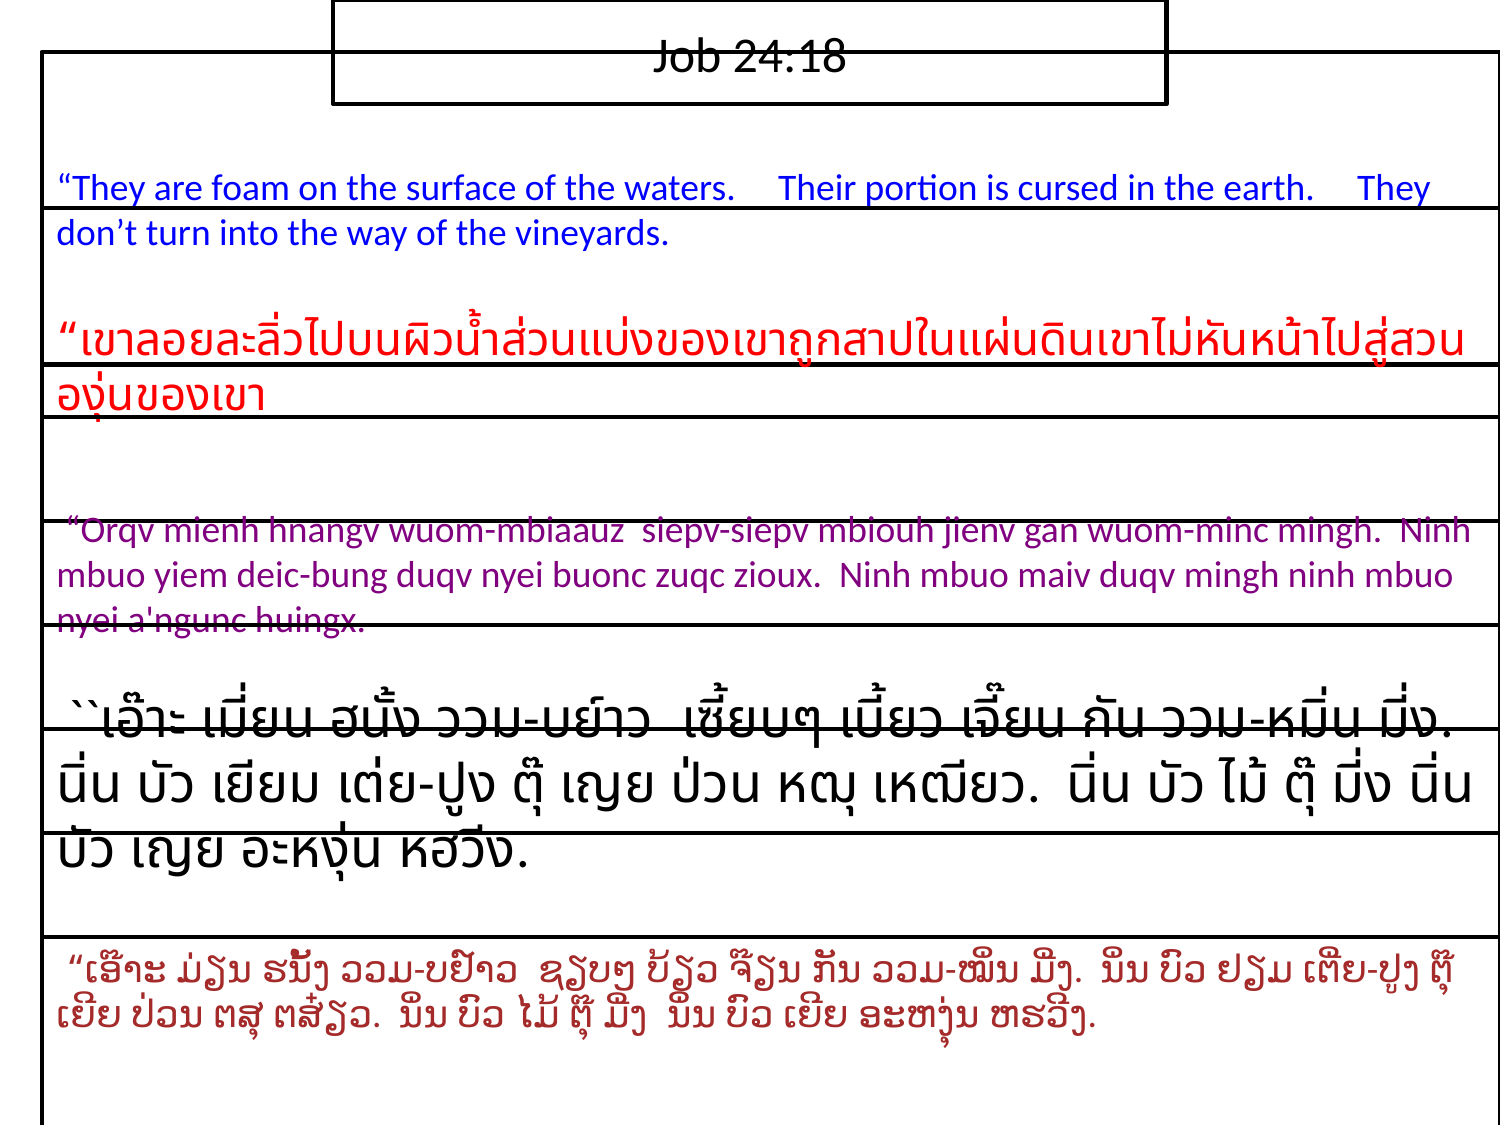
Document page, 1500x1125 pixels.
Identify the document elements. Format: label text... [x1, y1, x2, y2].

text_box Job 24:18 [331, 0, 1169, 50]
text_box ``เอ๊าะ เมี่ยน ฮนั้ง ววม-บย์าว เซี้ยบๆ เบี้ยว เจี๊ยน กัน ววม-หมิ่น มี่ง. นิ่น บัว เยียม เต่ย-ปูง ตุ๊ เญย ป่วน หฒุ เหฒียว. นิ่น บัว ไม้ ตุ๊ มี่ง นิ่น บัว เญย อะหงุ่น หฮวีง. [40, 623, 1500, 831]
text_box “ເອ໊າະ ມ່ຽນ ຮນັ້ງ ວວມ-ບຢ໌າວ ຊຽບໆ ບ້ຽວ ຈ໊ຽນ ກັນ ວວມ-ໝິ່ນ ມີ່ງ. ນິ່ນ ບົວ ຢຽມ ເຕີ່ຍ-ປູງ ຕຸ໊ ເຍີຍ ປ່ວນ ຕສຸ ຕສ໋ຽວ. ນິ່ນ ບົວ ໄມ້ ຕຸ໊ ມີ່ງ ນິ່ນ ບົວ ເຍີຍ ອະຫງຸ່ນ ຫຮວີງ. [40, 831, 1500, 1125]
text_box “They are foam on the surface of the waters. Their portion is cursed in the earth. They don’t turn into the way of the vineyards. [40, 50, 1500, 206]
text_box “Orqv mienh hnangv wuom-mbiaauz siepv-siepv mbiouh jienv gan wuom-minc mingh. Ninh mbuo yiem deic-bung duqv nyei buonc zuqc zioux. Ninh mbuo maiv duqv mingh ninh mbuo nyei a'ngunc huingx. [40, 415, 1500, 623]
text_box “เขา​ลอย​ละ​ลิ่ว​ไป​บน​ผิว​น้ำส่วน​แบ่ง​ของ​เขา​ถูก​สาป​ใน​แผ่นดินเขา​ไม่​หัน​หน้า​ไปสู่​สวน​องุ่น​ของ​เขา [40, 206, 1500, 415]
